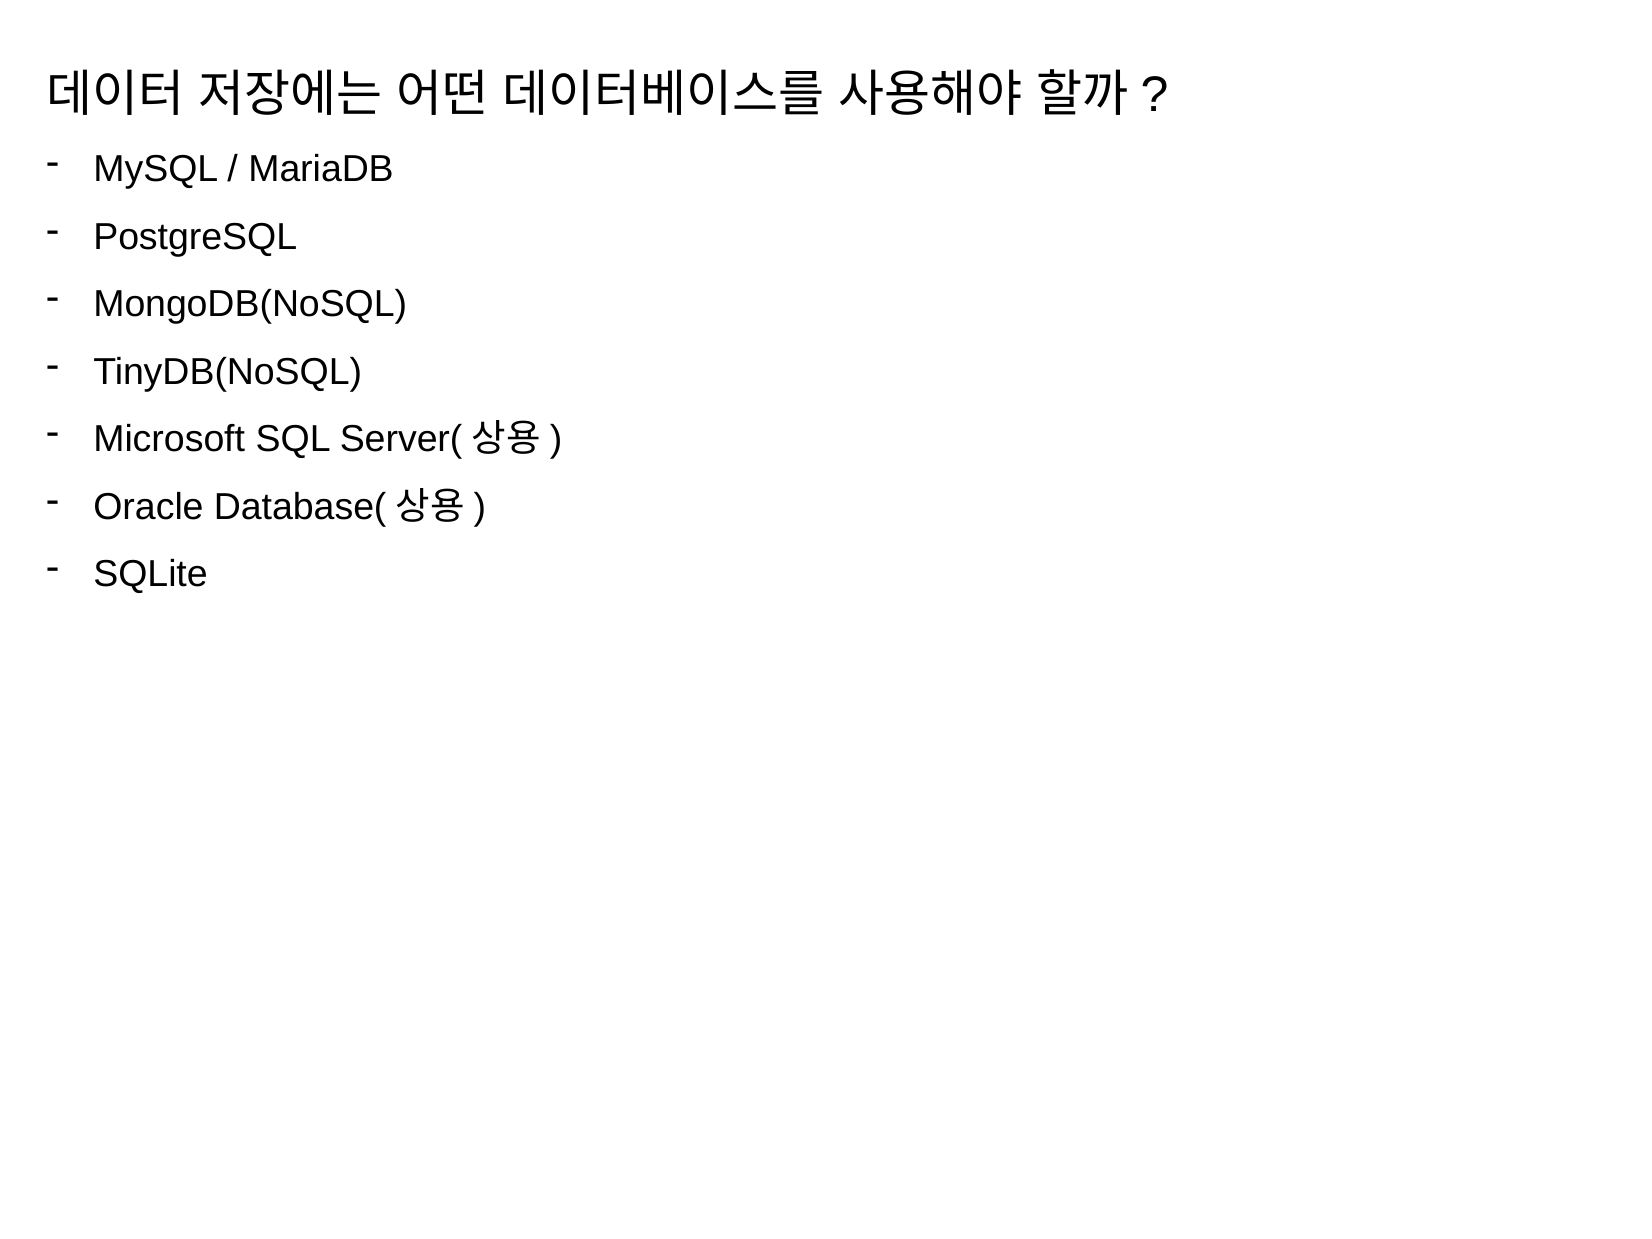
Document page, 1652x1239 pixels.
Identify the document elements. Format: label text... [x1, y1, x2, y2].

text_box 데이터 저장에는 어떤 데이터베이스를 사용해야 할까? MySQL / MariaDB PostgreSQL MongoDB(NoSQL) TinyDB(NoSQL) Microsoft SQL Server(상용) Oracle Database(상용) SQLite [44, 31, 1607, 662]
